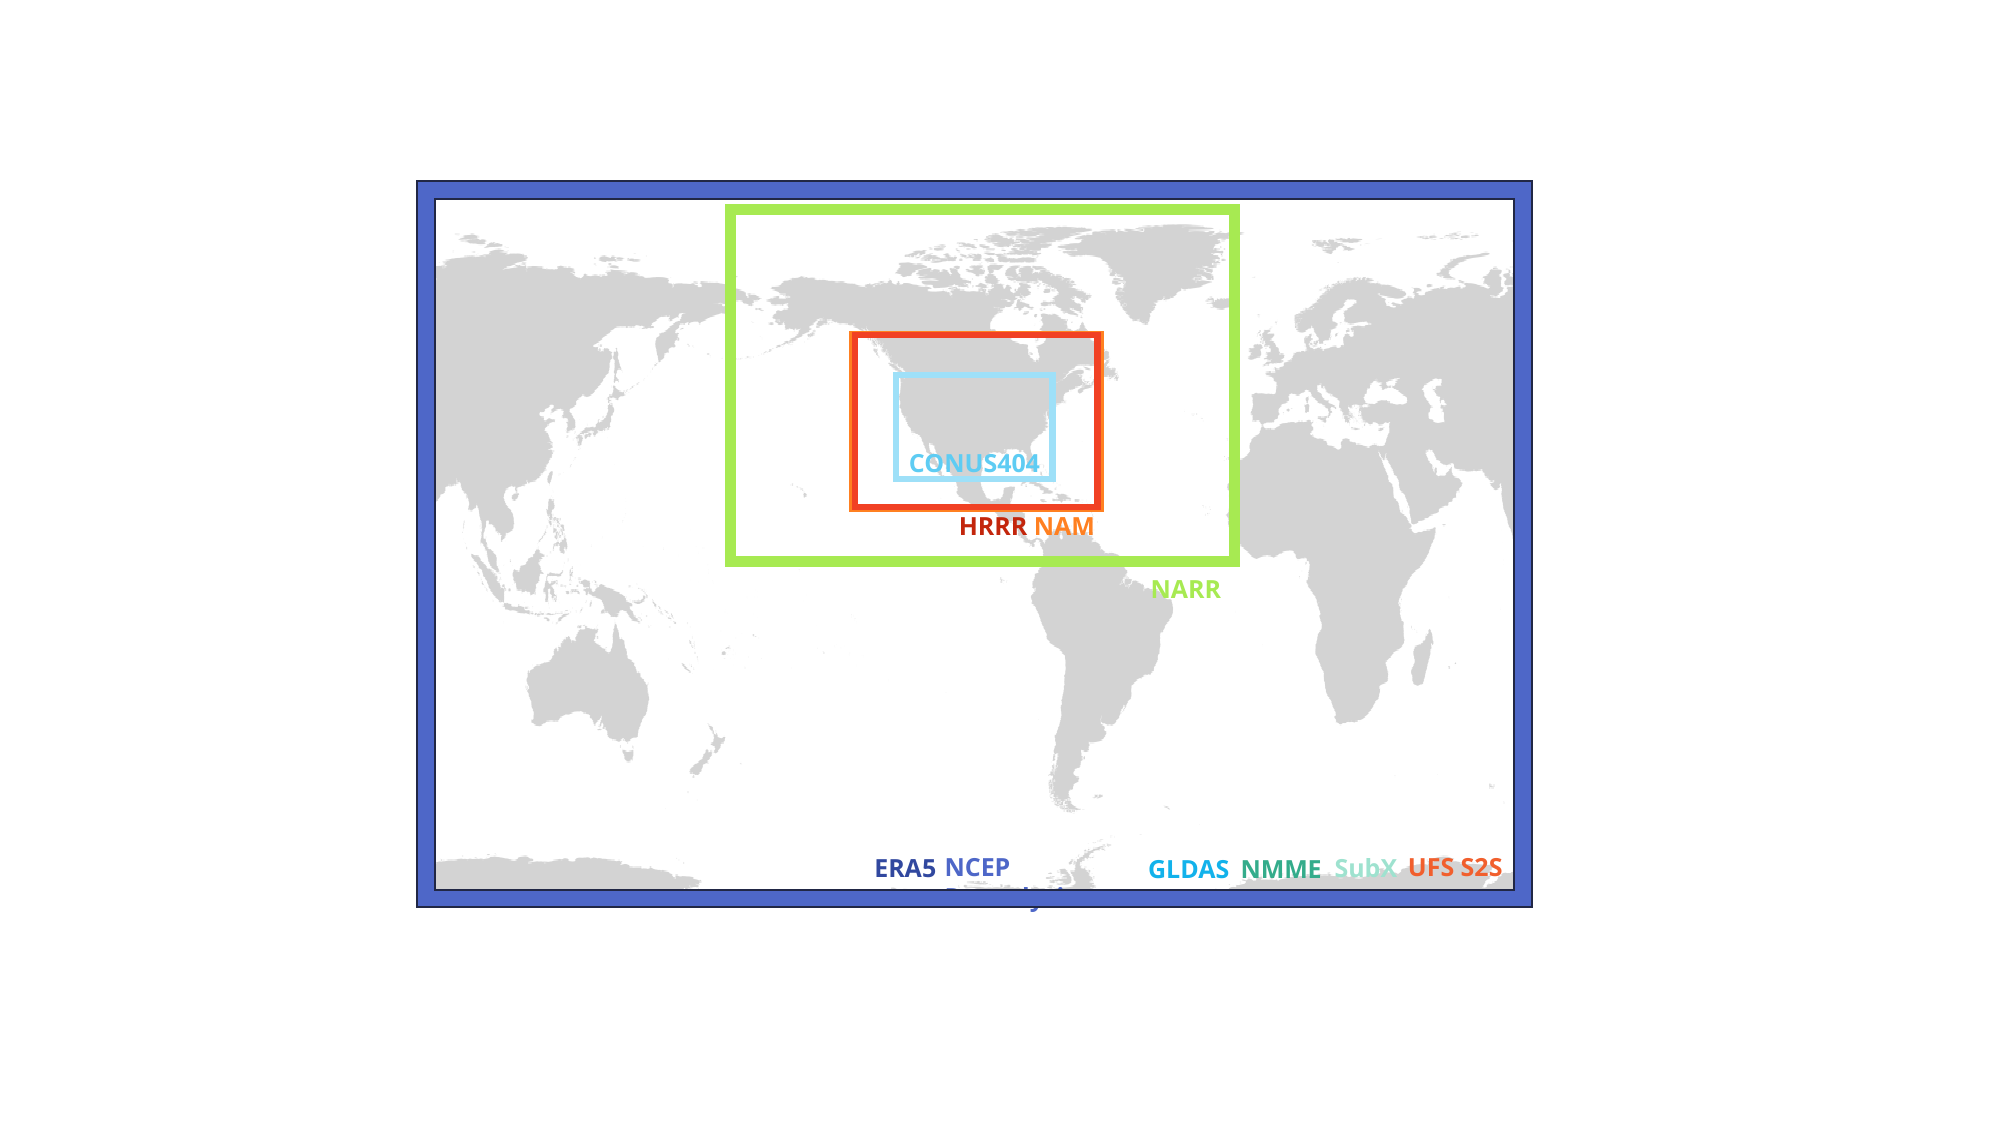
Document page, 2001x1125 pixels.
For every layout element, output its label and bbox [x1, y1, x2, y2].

text_box [396, 173, 1539, 929]
